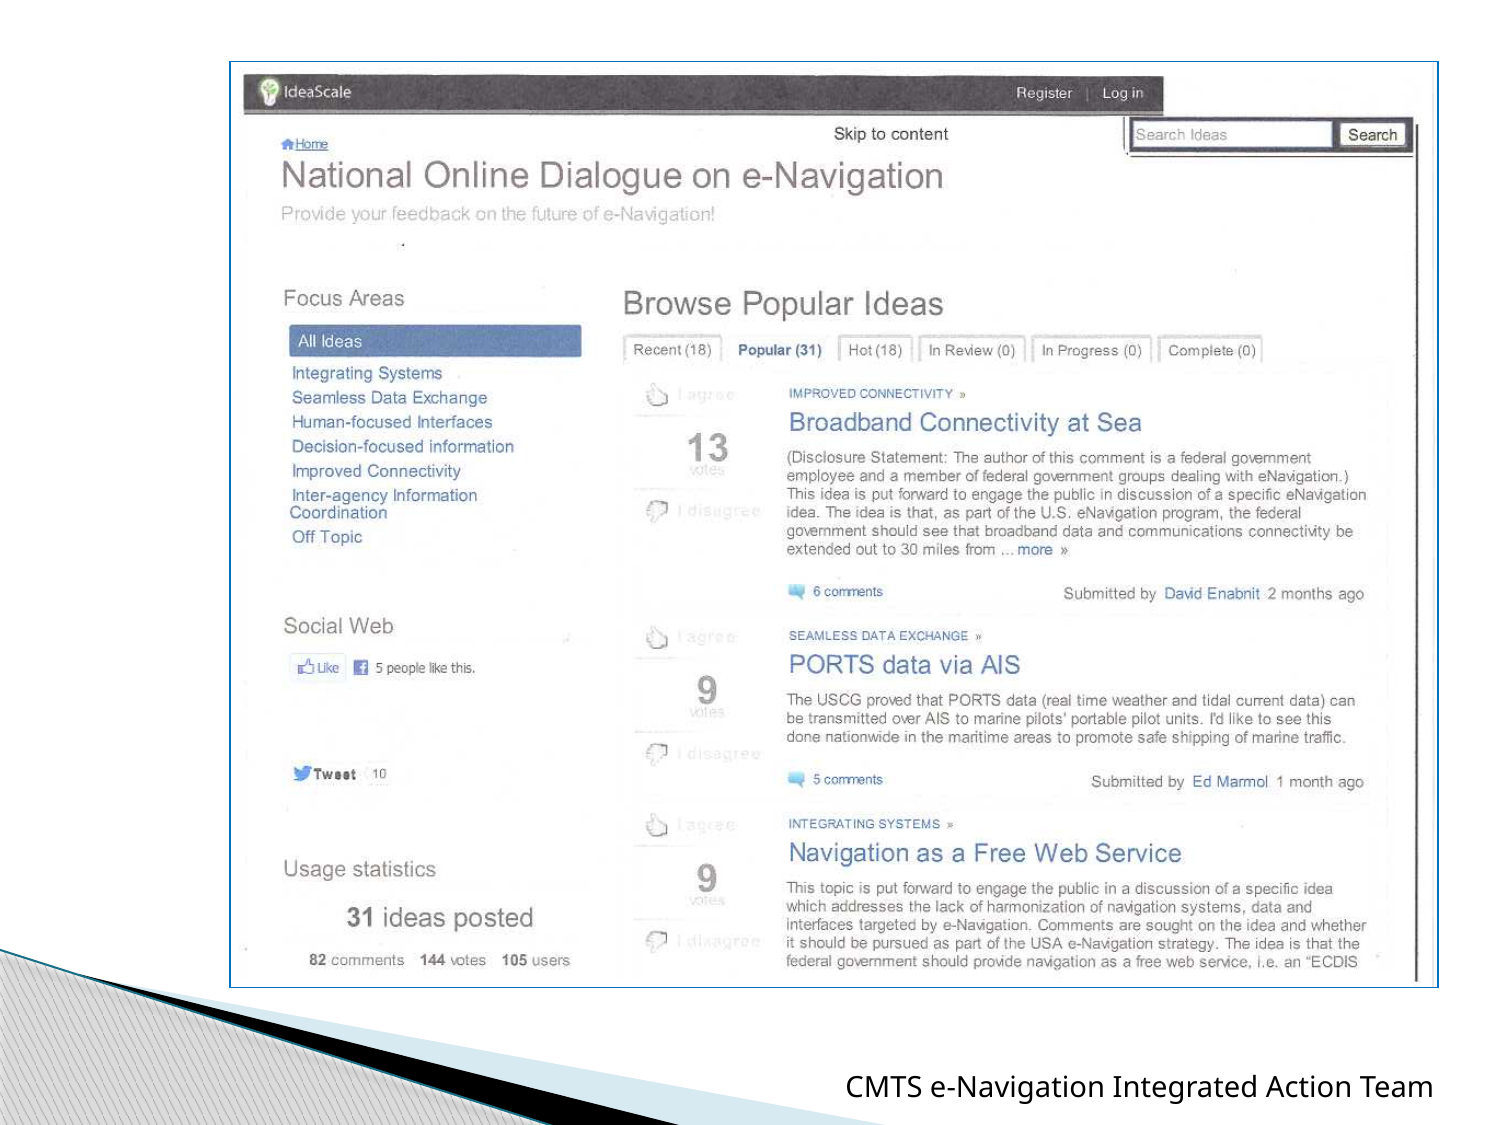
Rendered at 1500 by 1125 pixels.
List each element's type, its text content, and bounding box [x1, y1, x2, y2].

footer CMTS e-Navigation Integrated Action Team [718, 1051, 1450, 1112]
picture [230, 62, 1438, 987]
